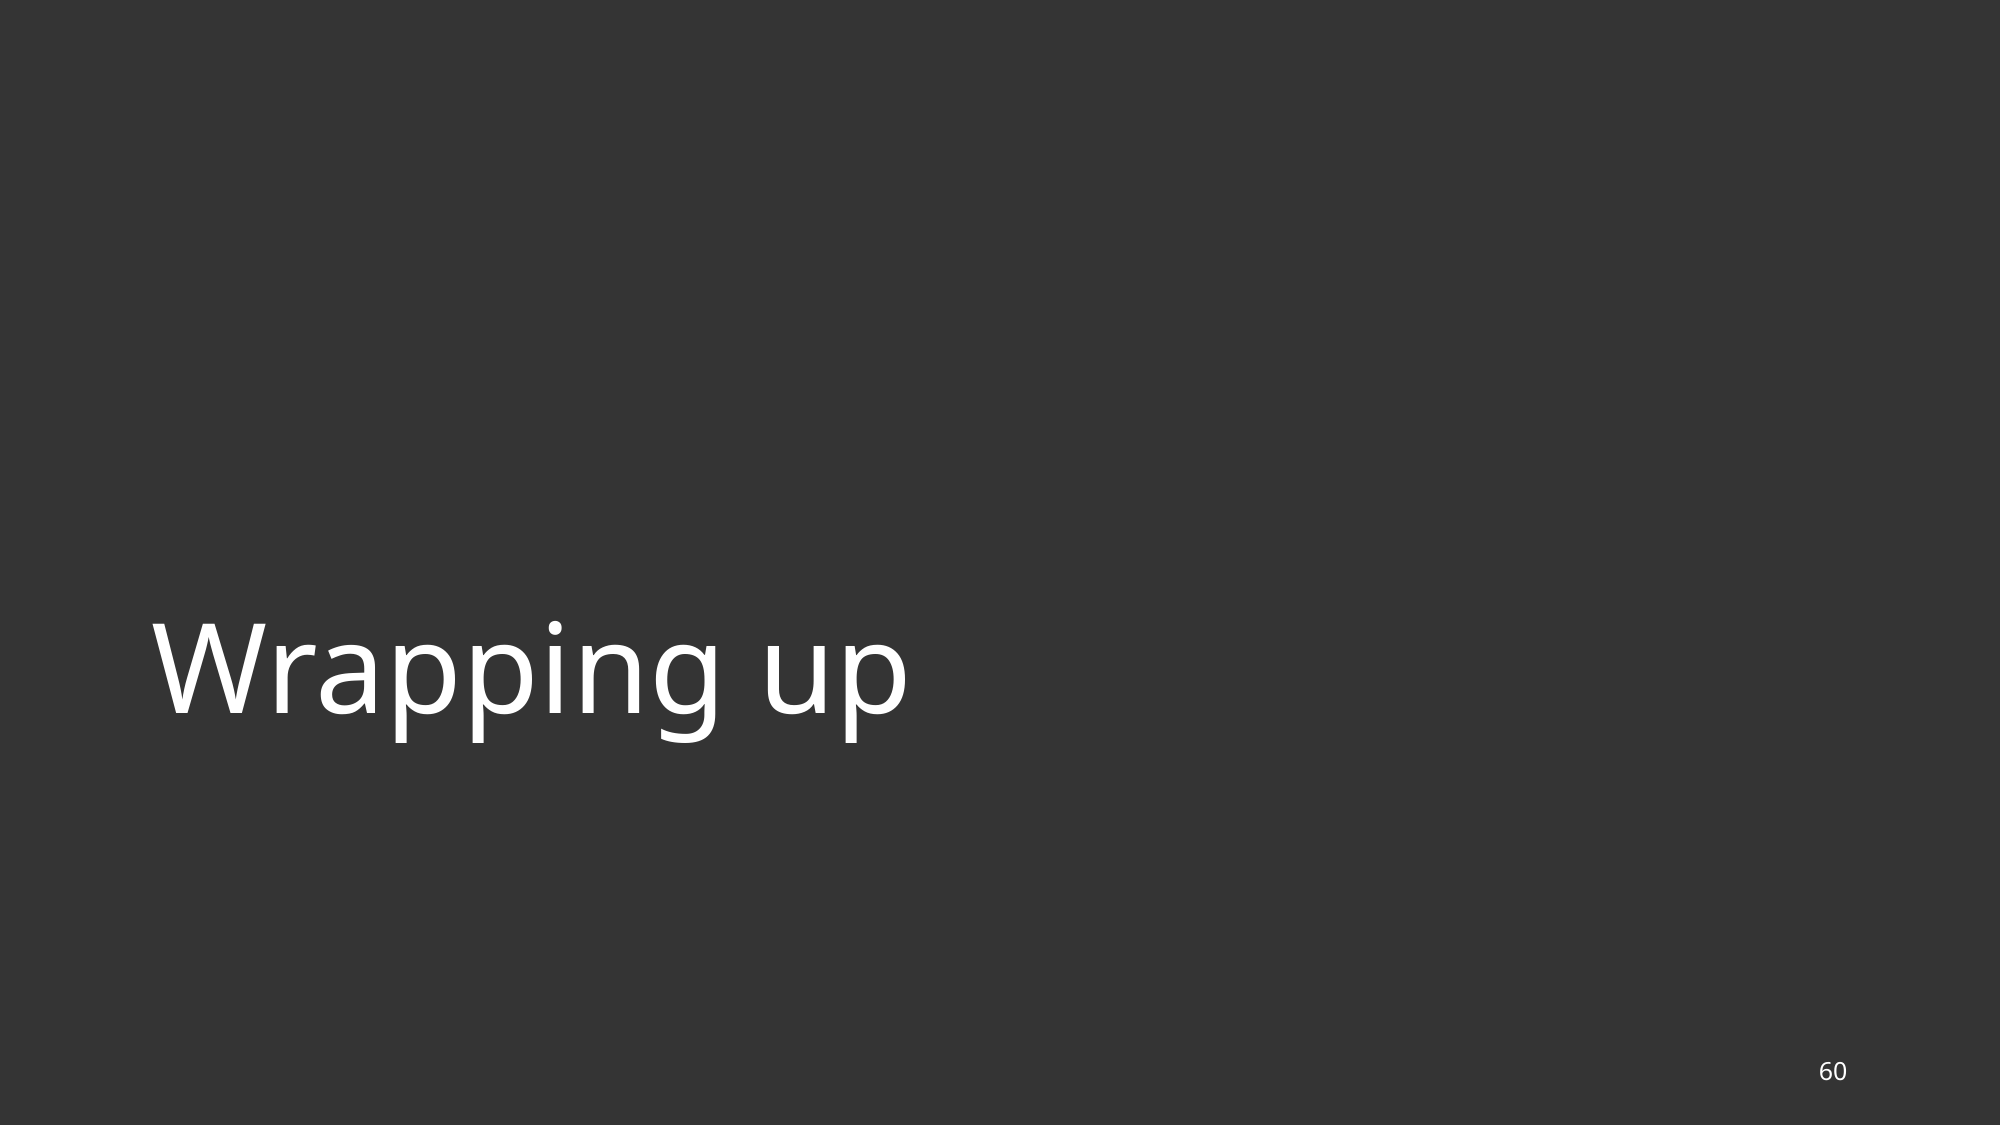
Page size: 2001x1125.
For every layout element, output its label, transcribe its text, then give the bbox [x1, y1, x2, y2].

title Wrapping up [136, 280, 1862, 749]
slide_number 60 [1412, 1042, 1863, 1103]
